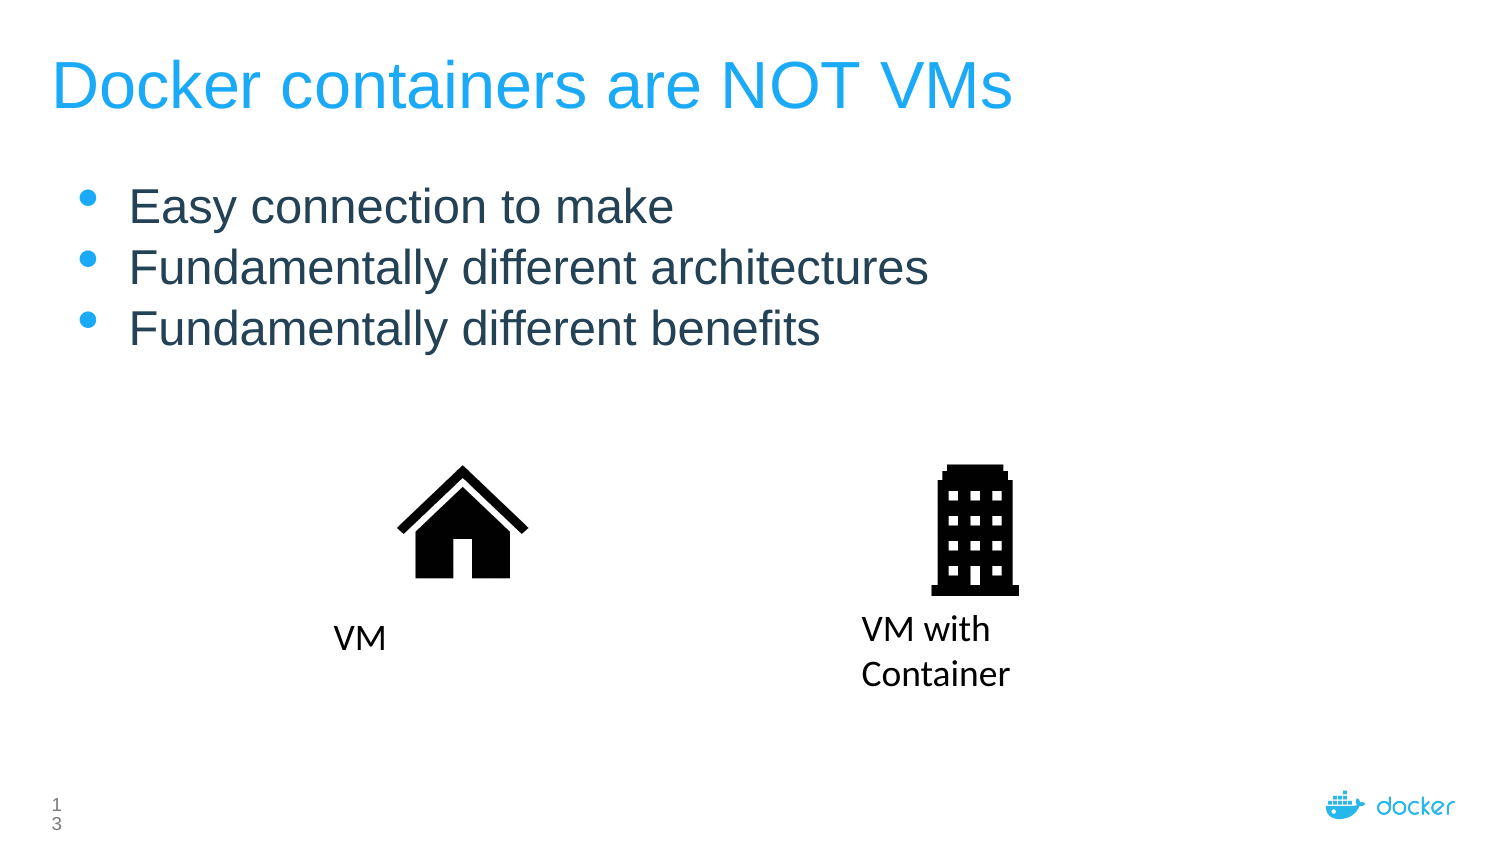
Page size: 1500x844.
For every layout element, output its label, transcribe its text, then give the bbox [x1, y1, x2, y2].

picture [899, 454, 1051, 606]
text_box VM with Container [846, 596, 1103, 702]
picture [1325, 788, 1456, 820]
text_box Docker containers are NOT VMs [49, 39, 1017, 183]
text_box VM [318, 605, 607, 665]
picture [387, 446, 538, 597]
text_box <number> [47, 792, 67, 816]
text_box Easy connection to make Fundamentally different architectures Fundamentally different benefits [77, 172, 936, 356]
